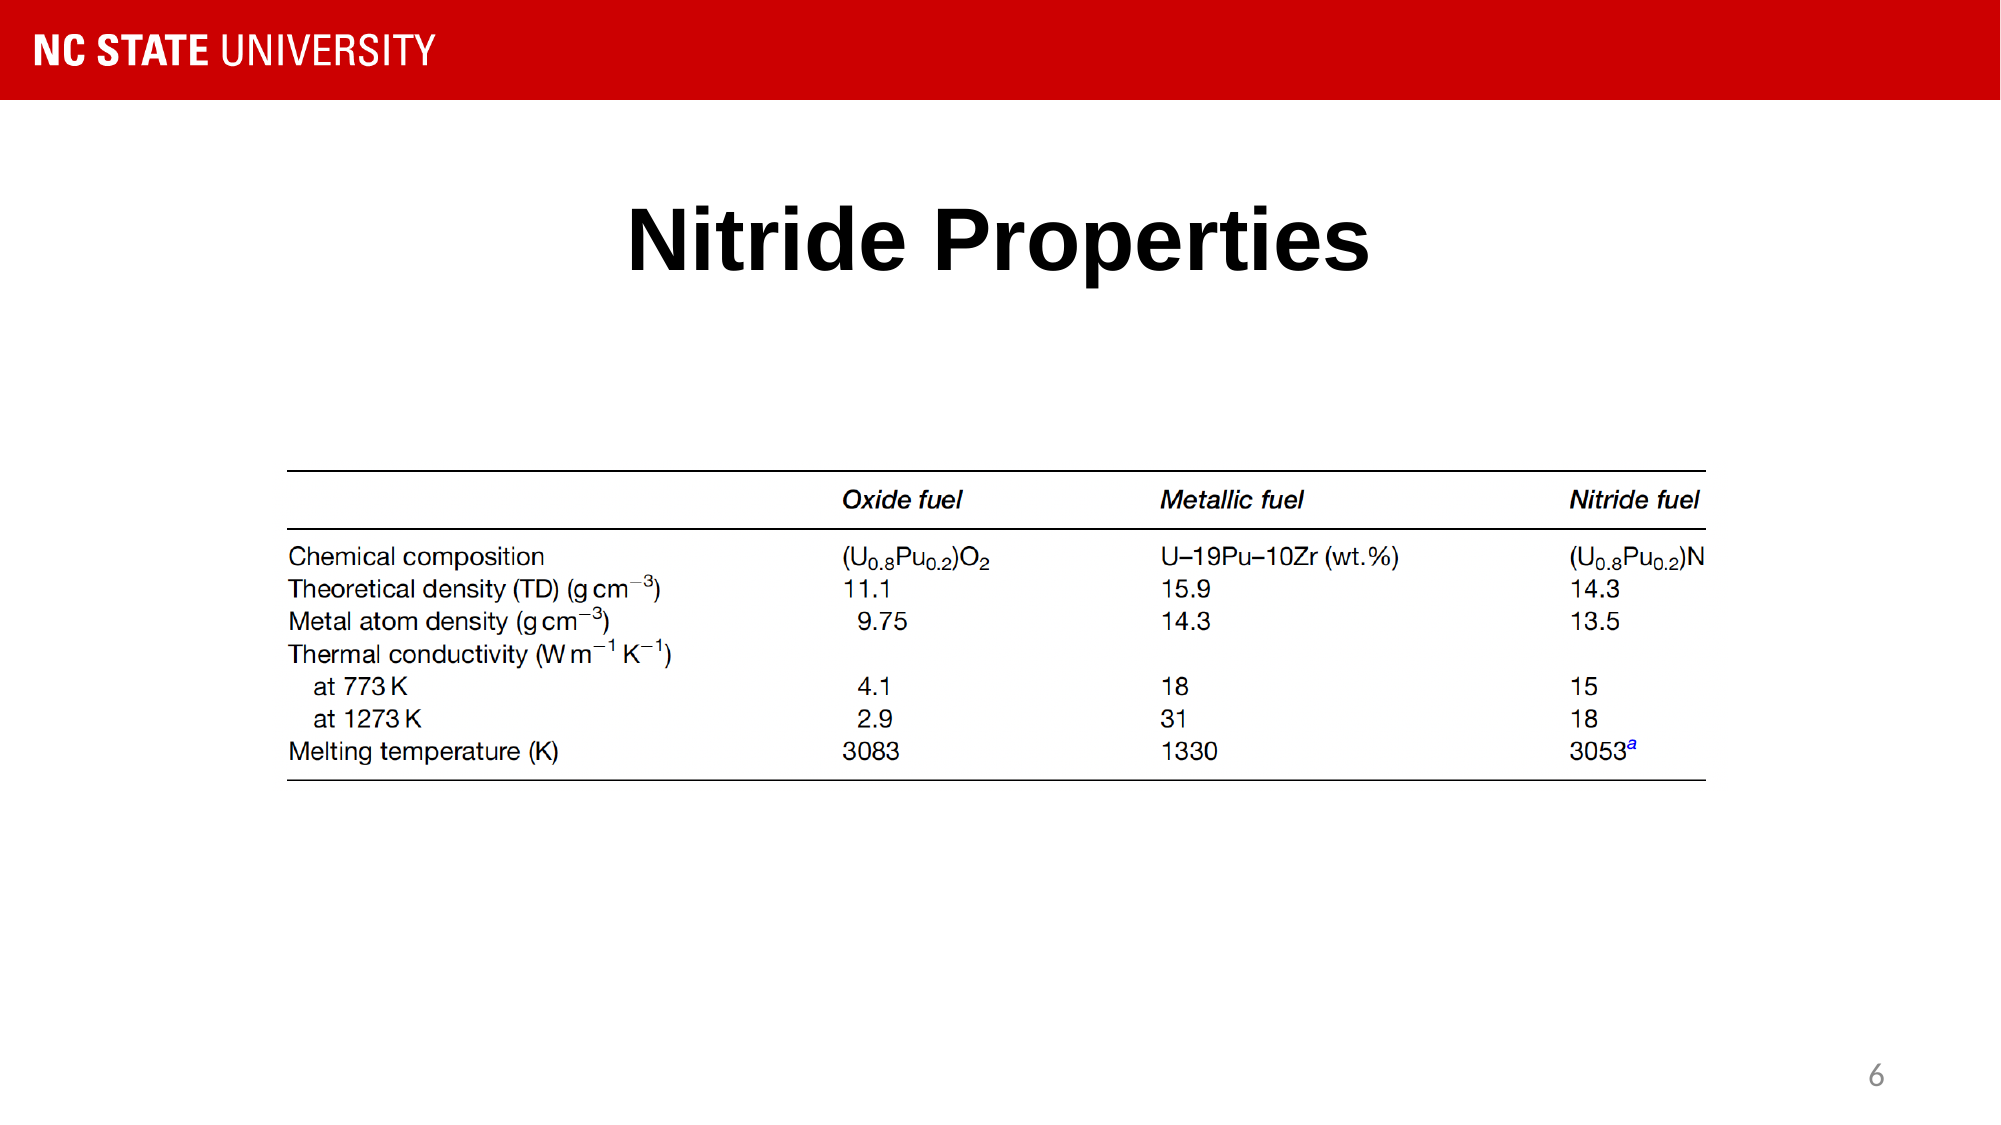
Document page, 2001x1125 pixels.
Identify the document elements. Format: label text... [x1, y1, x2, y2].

picture [272, 460, 1728, 791]
picture [0, 0, 2001, 100]
slide_number 6 [1433, 1042, 1900, 1103]
title Nitride Properties [99, 147, 1900, 323]
